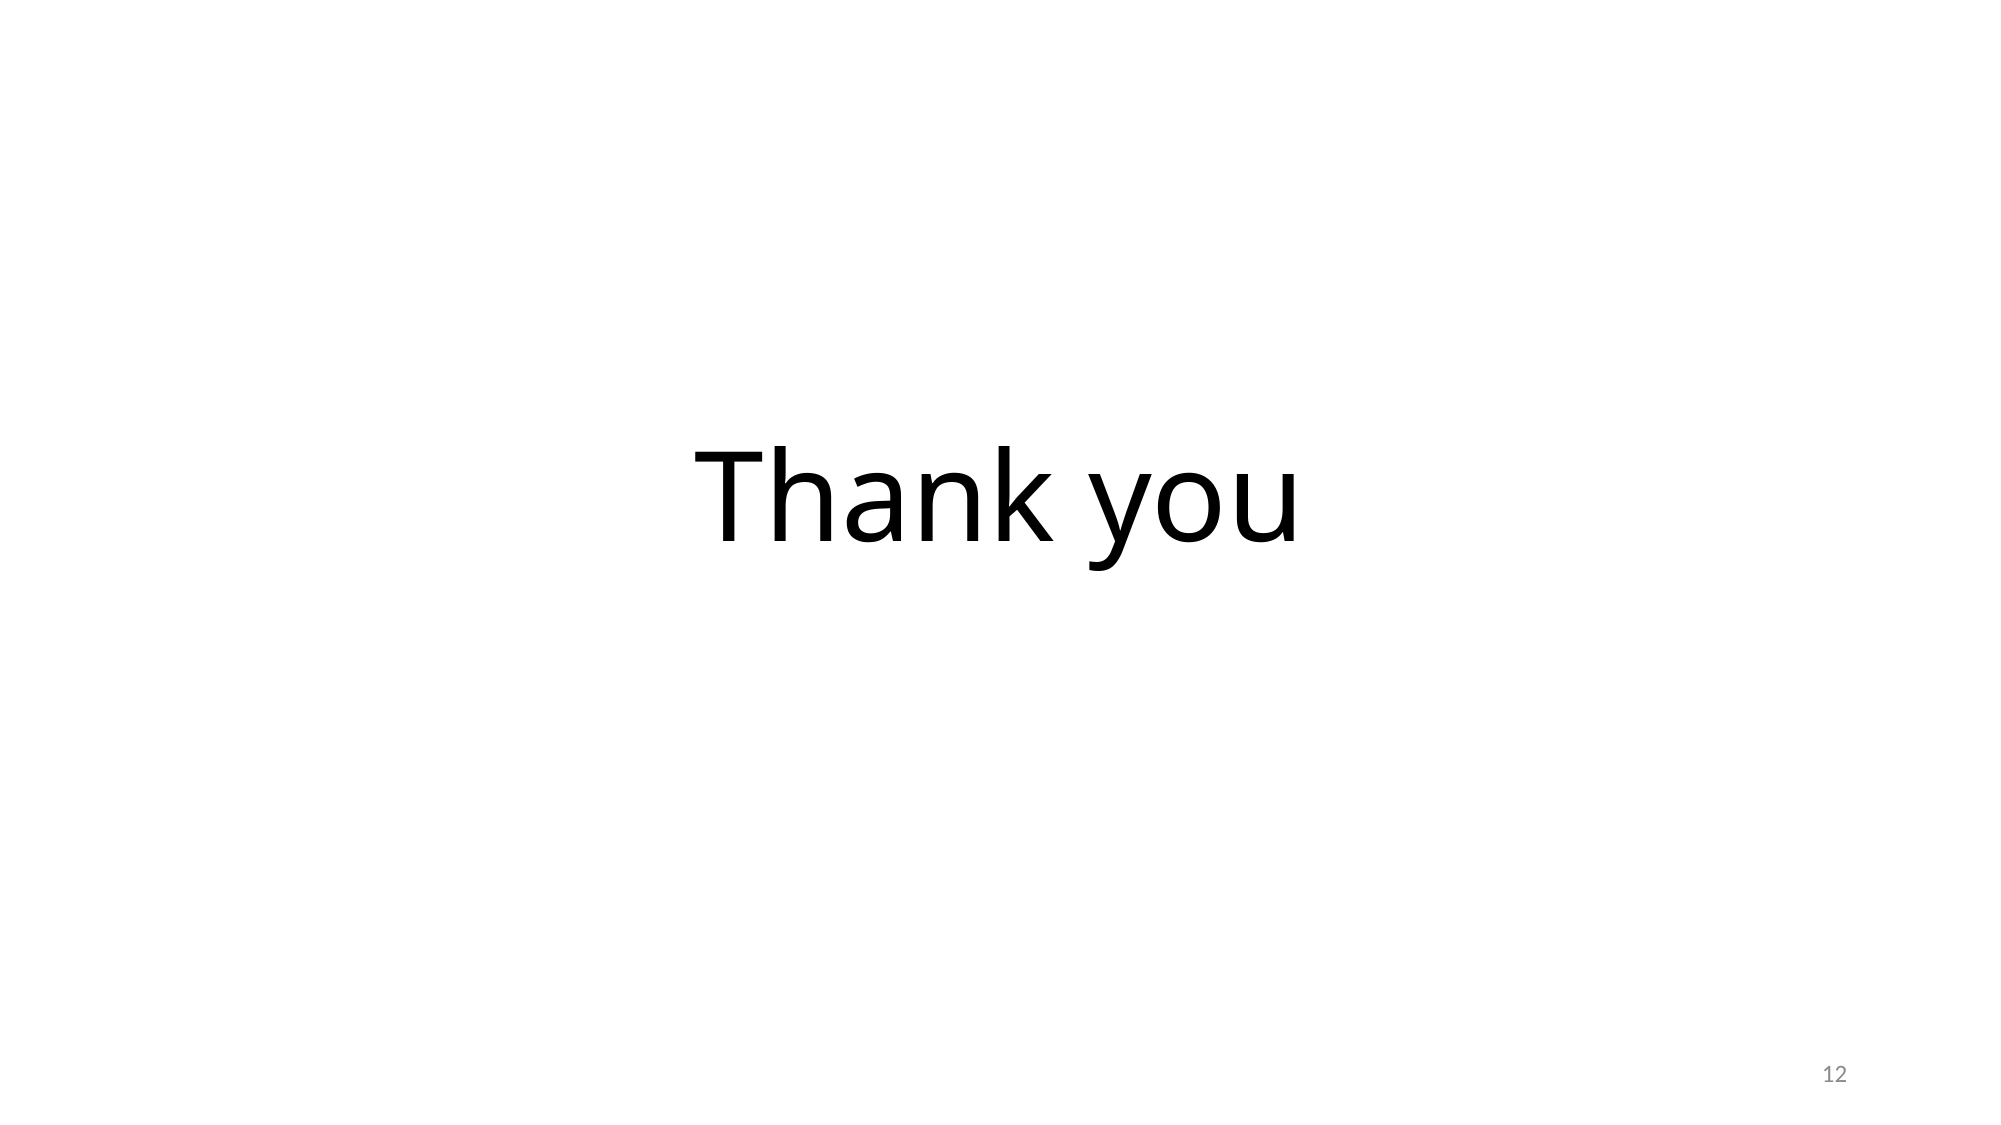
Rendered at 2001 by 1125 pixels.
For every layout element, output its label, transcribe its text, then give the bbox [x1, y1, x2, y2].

title Thank you [249, 184, 1750, 576]
slide_number 12 [1412, 1042, 1863, 1103]
